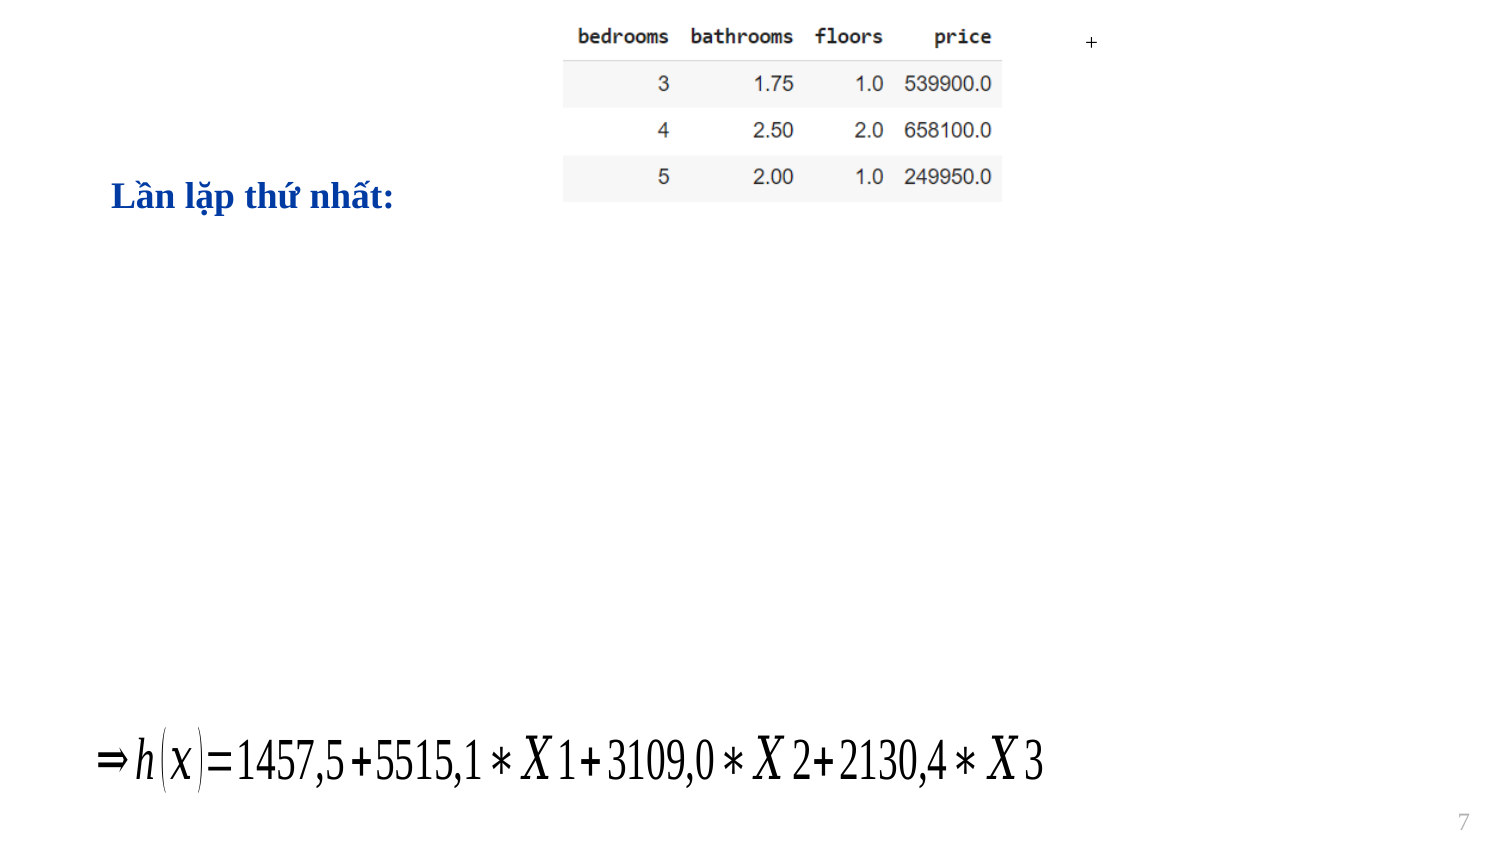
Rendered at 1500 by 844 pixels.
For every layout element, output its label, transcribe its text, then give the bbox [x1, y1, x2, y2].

subtitle Lần lặp thứ nhất: [96, 155, 603, 233]
picture [563, 10, 1007, 208]
slide_number 7 [1136, 797, 1486, 843]
